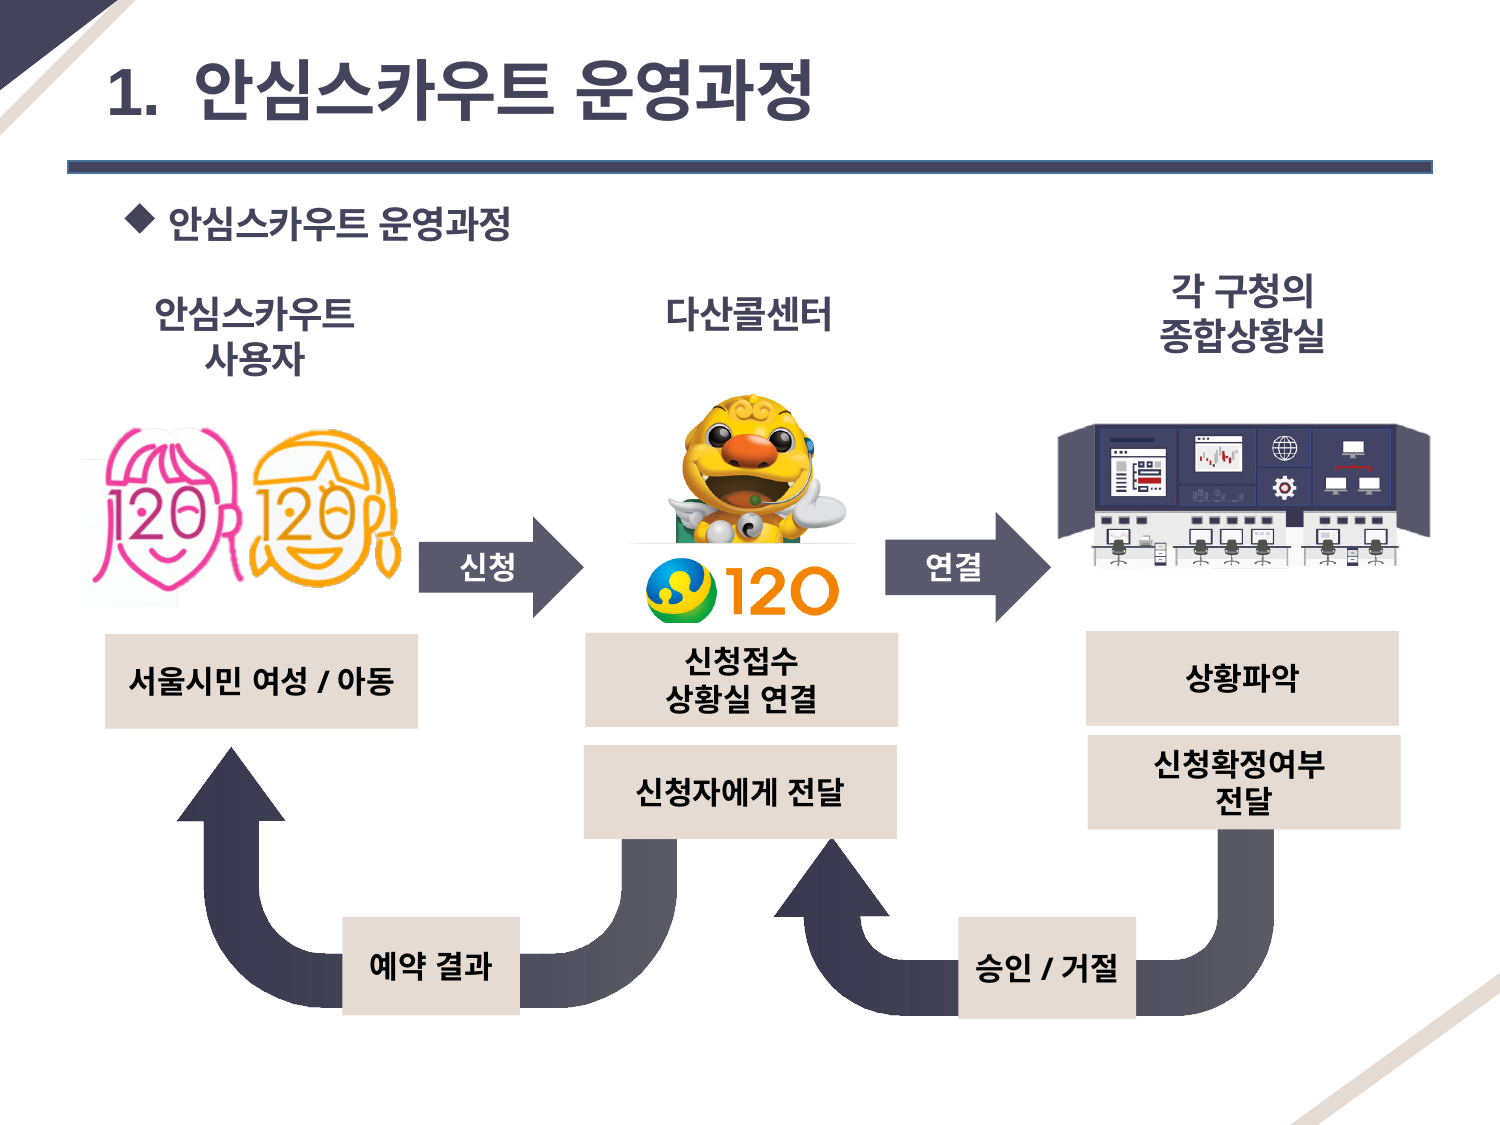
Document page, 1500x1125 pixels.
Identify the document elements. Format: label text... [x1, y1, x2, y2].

text_box 신청 [417, 513, 586, 621]
text_box 신청접수 상황실 연결 [584, 632, 899, 728]
text_box 다산콜센터 [650, 283, 849, 344]
text_box [174, 744, 341, 1009]
text_box 예약 결과 [341, 916, 521, 1016]
text_box 신청확정여부 전달 [1087, 734, 1402, 830]
picture [81, 415, 413, 608]
picture [627, 379, 857, 623]
text_box [771, 840, 957, 1017]
text_box 안심스카우트 사용자 [139, 283, 372, 389]
text_box 신청자에게 전달 [583, 744, 898, 840]
text_box 연결 [884, 509, 1011, 626]
text_box [67, 160, 1433, 174]
picture [1011, 336, 1477, 647]
text_box 상황파악 [1085, 647, 1400, 727]
text_box 안심스카우트 운영과정 [106, 193, 529, 254]
text_box 1. 안심스카우트 운영과정 [17, 8, 1165, 141]
text_box 승인/거절 [957, 916, 1137, 1020]
text_box [521, 840, 678, 1009]
text_box 각 구청의 종합상황실 [1144, 260, 1343, 336]
text_box [1137, 830, 1275, 1017]
text_box 서울시민 여성/아동 [104, 633, 419, 730]
